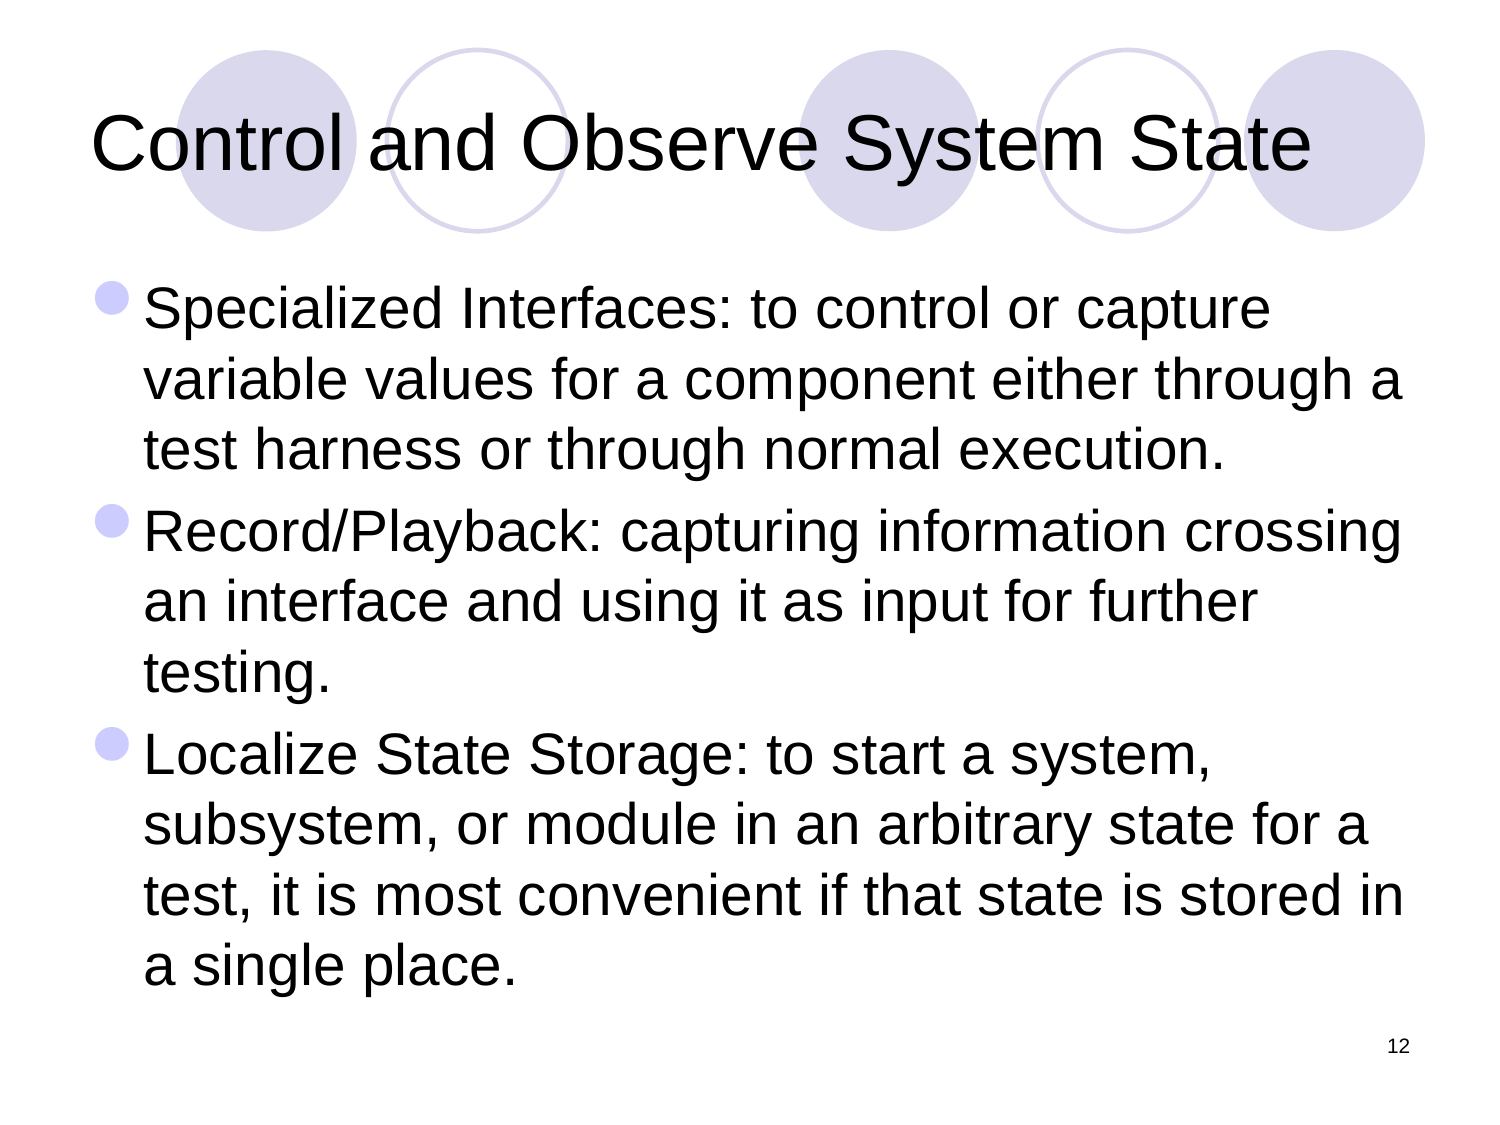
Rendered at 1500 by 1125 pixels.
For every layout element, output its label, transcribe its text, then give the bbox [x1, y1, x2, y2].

title Control and Observe System State [75, 45, 1425, 233]
slide_number 12 [1074, 1025, 1425, 1100]
list Specialized Interfaces: to control or capture variable values for a component either through a test harness or through normal execution. Record/Playback: capturing information crossing an interface and using it as input for further testing. Localize State Storage: to start a system, subsystem, or module in an arbitrary state for a test, it is most convenient if that state is stored in a single place. [75, 262, 1425, 1006]
